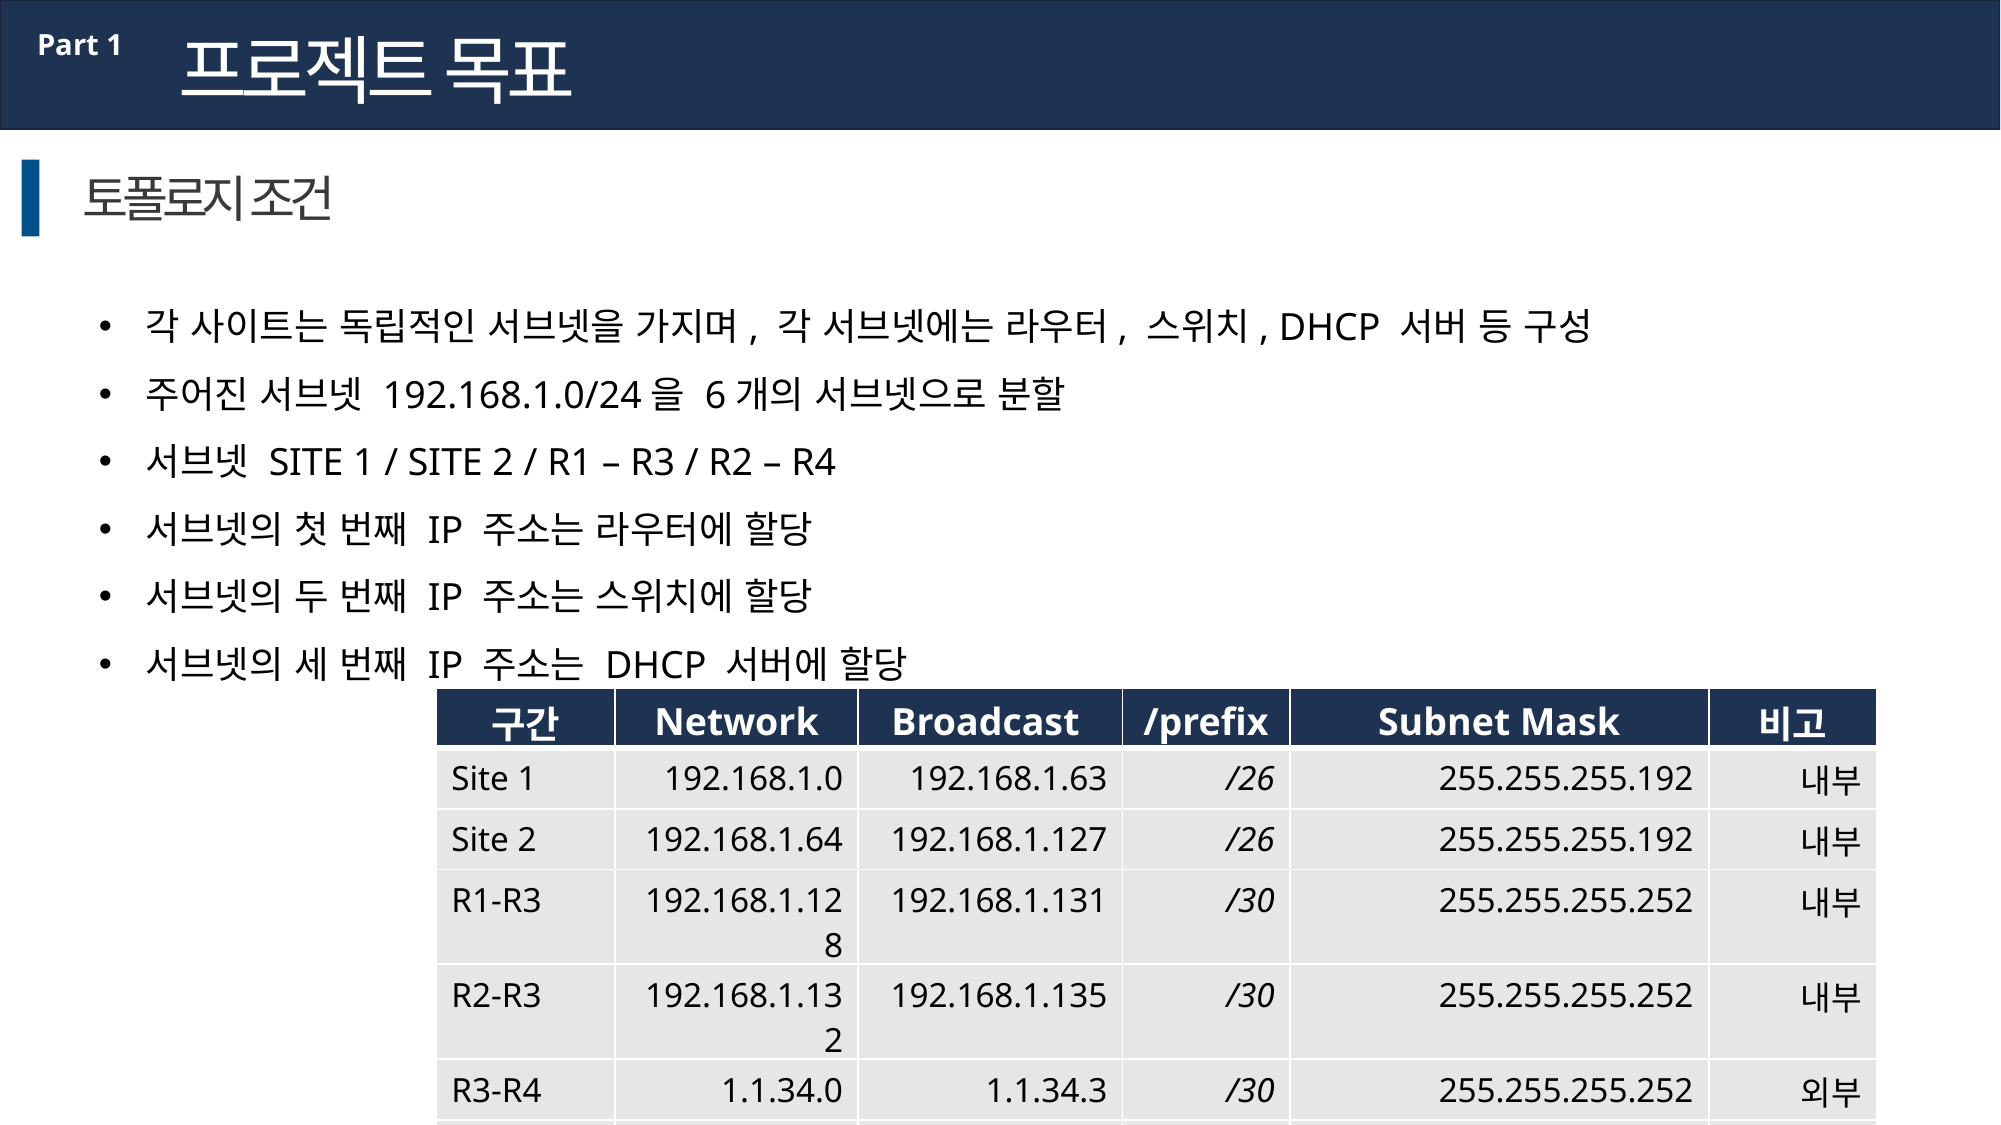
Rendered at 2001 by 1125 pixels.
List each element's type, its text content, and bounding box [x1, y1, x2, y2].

table_cell 192.168.1.131 [859, 870, 1122, 963]
table_cell 255.255.255.192 [1291, 810, 1708, 869]
table_cell 192.168.1.132 [616, 965, 857, 1058]
table_cell 192.168.1.63 [859, 751, 1122, 808]
table_cell 255.255.255.252 [1291, 870, 1708, 963]
table_cell 192.168.1.0 [616, 751, 857, 808]
table_cell /26 [1123, 751, 1289, 808]
table_cell 192.168.1.135 [859, 965, 1122, 1058]
table_cell /26 [1123, 810, 1289, 869]
table_header /prefix [1123, 689, 1289, 745]
table_cell 255.255.255.192 [1291, 751, 1708, 808]
table_header 구간 [437, 689, 614, 745]
table_cell Site 2 [437, 810, 614, 869]
table_cell /30 [1123, 870, 1289, 963]
text_box [21, 159, 40, 237]
table_cell 1.1.34.3 [859, 1060, 1122, 1119]
table_cell 192.168.1.64 [616, 810, 857, 869]
table_cell 내부 [1710, 751, 1876, 808]
table_cell R3-R4 [437, 1060, 614, 1119]
text_box 각 사이트는 독립적인 서브넷을 가지며, 각 서브넷에는 라우터, 스위치, DHCP 서버 등 구성 주어진 서브넷 192.168.1.0/24을 6개의 서브넷으로 분할 서브넷 SITE 1 / SITE 2 / R1 – R3 / R2 – R4 서브넷의 첫 번째 IP 주소는 라우터에 할당 서브넷의 두 번째 IP 주소는 스위치에 할당 서브넷의 세 번째 IP 주소는 DHCP 서버에 할당 [84, 273, 1713, 761]
text_box 프로젝트 목표 [163, 16, 591, 122]
table_header Network [616, 689, 857, 745]
table_header 비고 [1710, 689, 1876, 745]
table_cell R2-R3 [437, 965, 614, 1058]
table_cell /24 [1123, 1121, 1289, 1125]
text_box Part 1 [22, 19, 146, 69]
text_box 토폴로지 조건 [68, 160, 351, 235]
table_cell 내부 [1710, 870, 1876, 963]
table_header Subnet Mask [1291, 689, 1708, 745]
table_cell 내부 [1710, 810, 1876, 869]
table_cell DNS [437, 1121, 614, 1125]
table_cell /30 [1123, 965, 1289, 1058]
table_cell 255.255.255.252 [1291, 1060, 1708, 1119]
table_cell 8.8.8.0 [616, 1121, 857, 1125]
table_cell R1-R3 [437, 870, 614, 963]
table_cell 8.8.8.255 [859, 1121, 1122, 1125]
table_cell 192.168.1.128 [616, 870, 857, 963]
table_cell 내부 [1710, 965, 1876, 1058]
table_header Broadcast [859, 689, 1122, 745]
table_cell 외부 [1710, 1060, 1876, 1119]
table_cell 255.255.255.252 [1291, 965, 1708, 1058]
table_cell 255.255.255.0 [1291, 1121, 1708, 1125]
table_cell 192.168.1.127 [859, 810, 1122, 869]
table_cell /30 [1123, 1060, 1289, 1119]
table_cell 1.1.34.0 [616, 1060, 857, 1119]
table_cell Site 1 [437, 751, 614, 808]
table_cell 외부 [1710, 1121, 1876, 1125]
